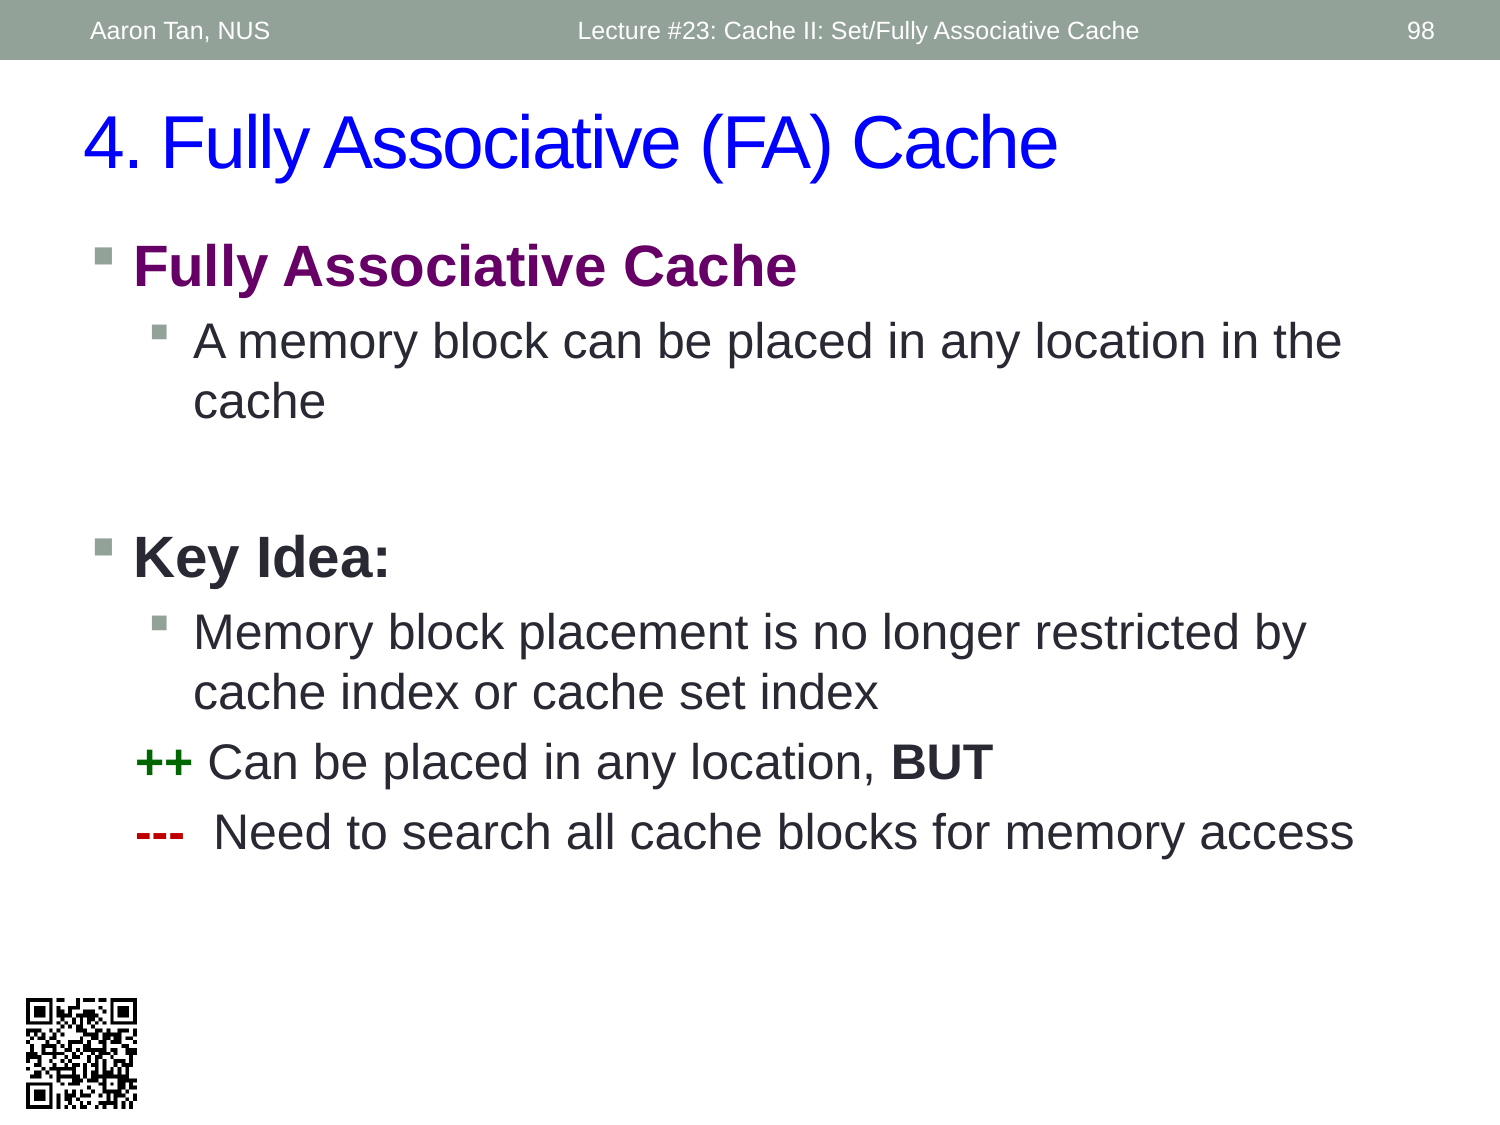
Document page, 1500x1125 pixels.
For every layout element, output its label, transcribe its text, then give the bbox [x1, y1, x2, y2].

title 4. Fully Associative (FA) Cache [68, 86, 1450, 192]
slide_number Aaron Tan, NUS [75, 3, 550, 57]
footer Lecture #23: Cache II: Set/Fully Associative Cache [562, 3, 1238, 57]
picture [18, 990, 144, 1116]
list Fully Associative Cache A memory block can be placed in any location in the cache Key Idea: Memory block placement is no longer restricted by cache index or cache set index ++ Can be placed in any location, BUT --- Need to search all cache blocks for memory access [75, 220, 1425, 1006]
slide_number 98 [1308, 3, 1450, 57]
